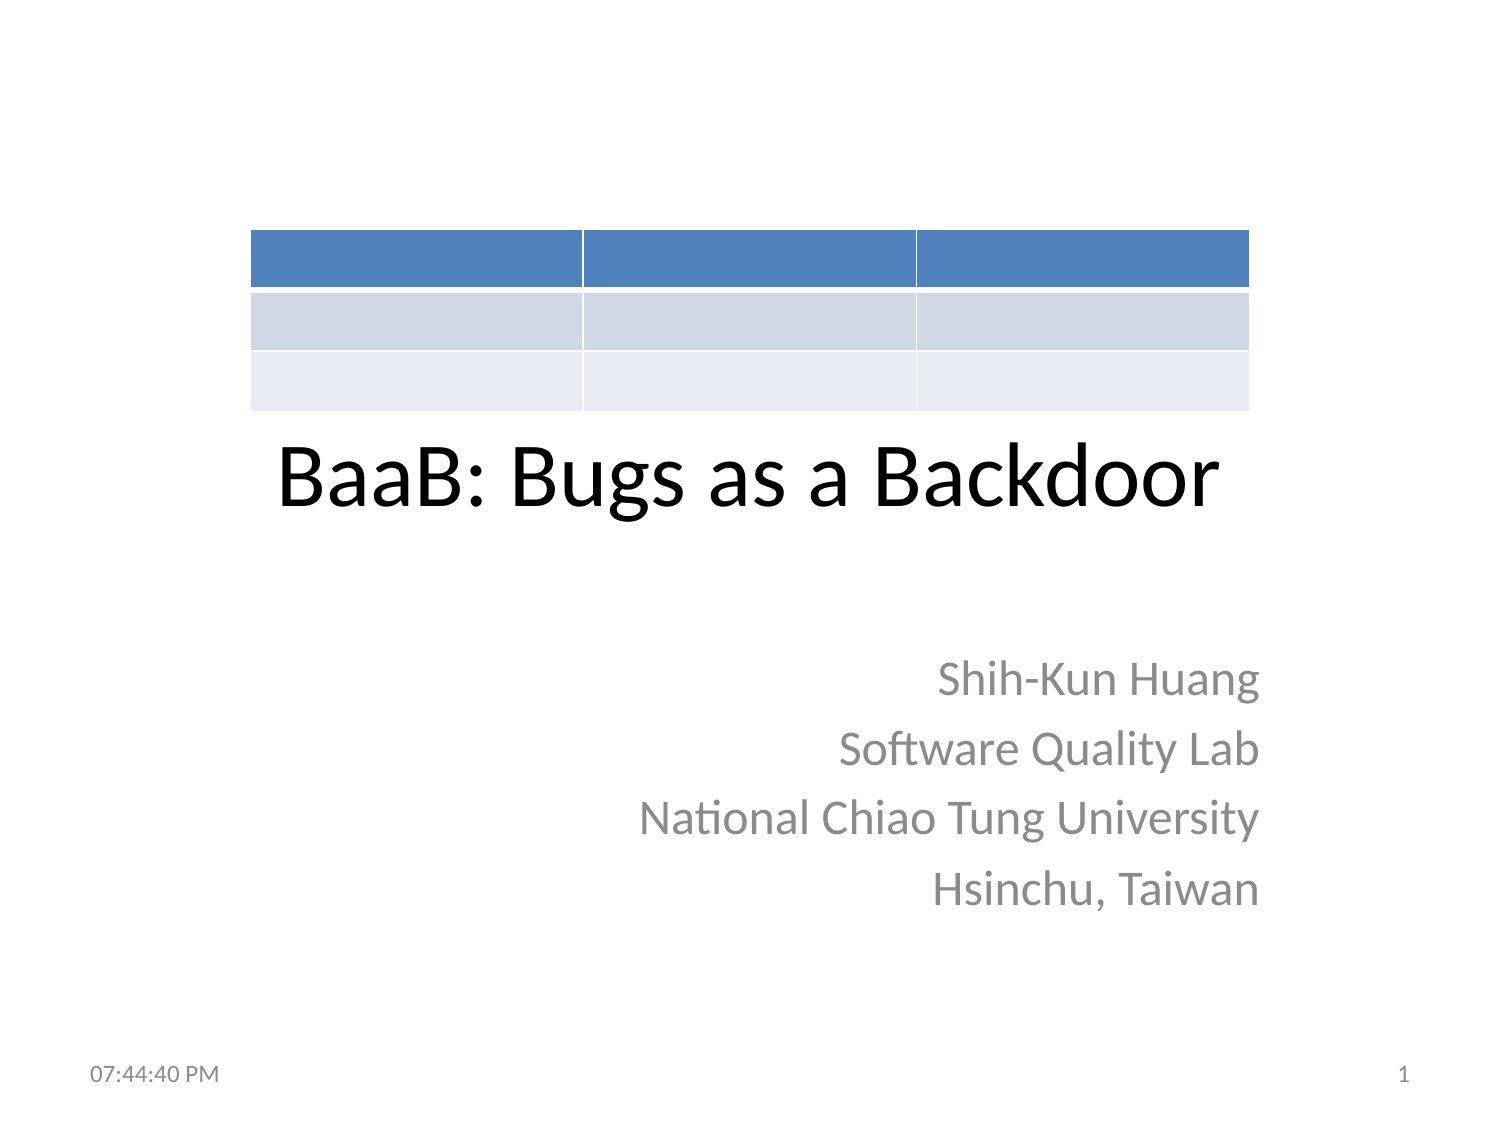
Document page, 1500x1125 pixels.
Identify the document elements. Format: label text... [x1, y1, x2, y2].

table_cell [251, 293, 582, 350]
table_cell [251, 352, 582, 411]
title BaaB: Bugs as a Backdoor [112, 349, 1388, 591]
subtitle Shih-Kun Huang Software Quality Lab National Chiao Tung University Hsinchu, Taiwan [225, 637, 1275, 925]
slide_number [75, 1042, 425, 1103]
table_header [584, 230, 916, 287]
table_cell [917, 352, 1249, 411]
table_cell [917, 293, 1249, 350]
table_header [251, 230, 582, 287]
table_header [917, 230, 1249, 287]
table_cell [584, 352, 916, 411]
slide_number 1 [1074, 1042, 1425, 1103]
table_cell [584, 293, 916, 350]
